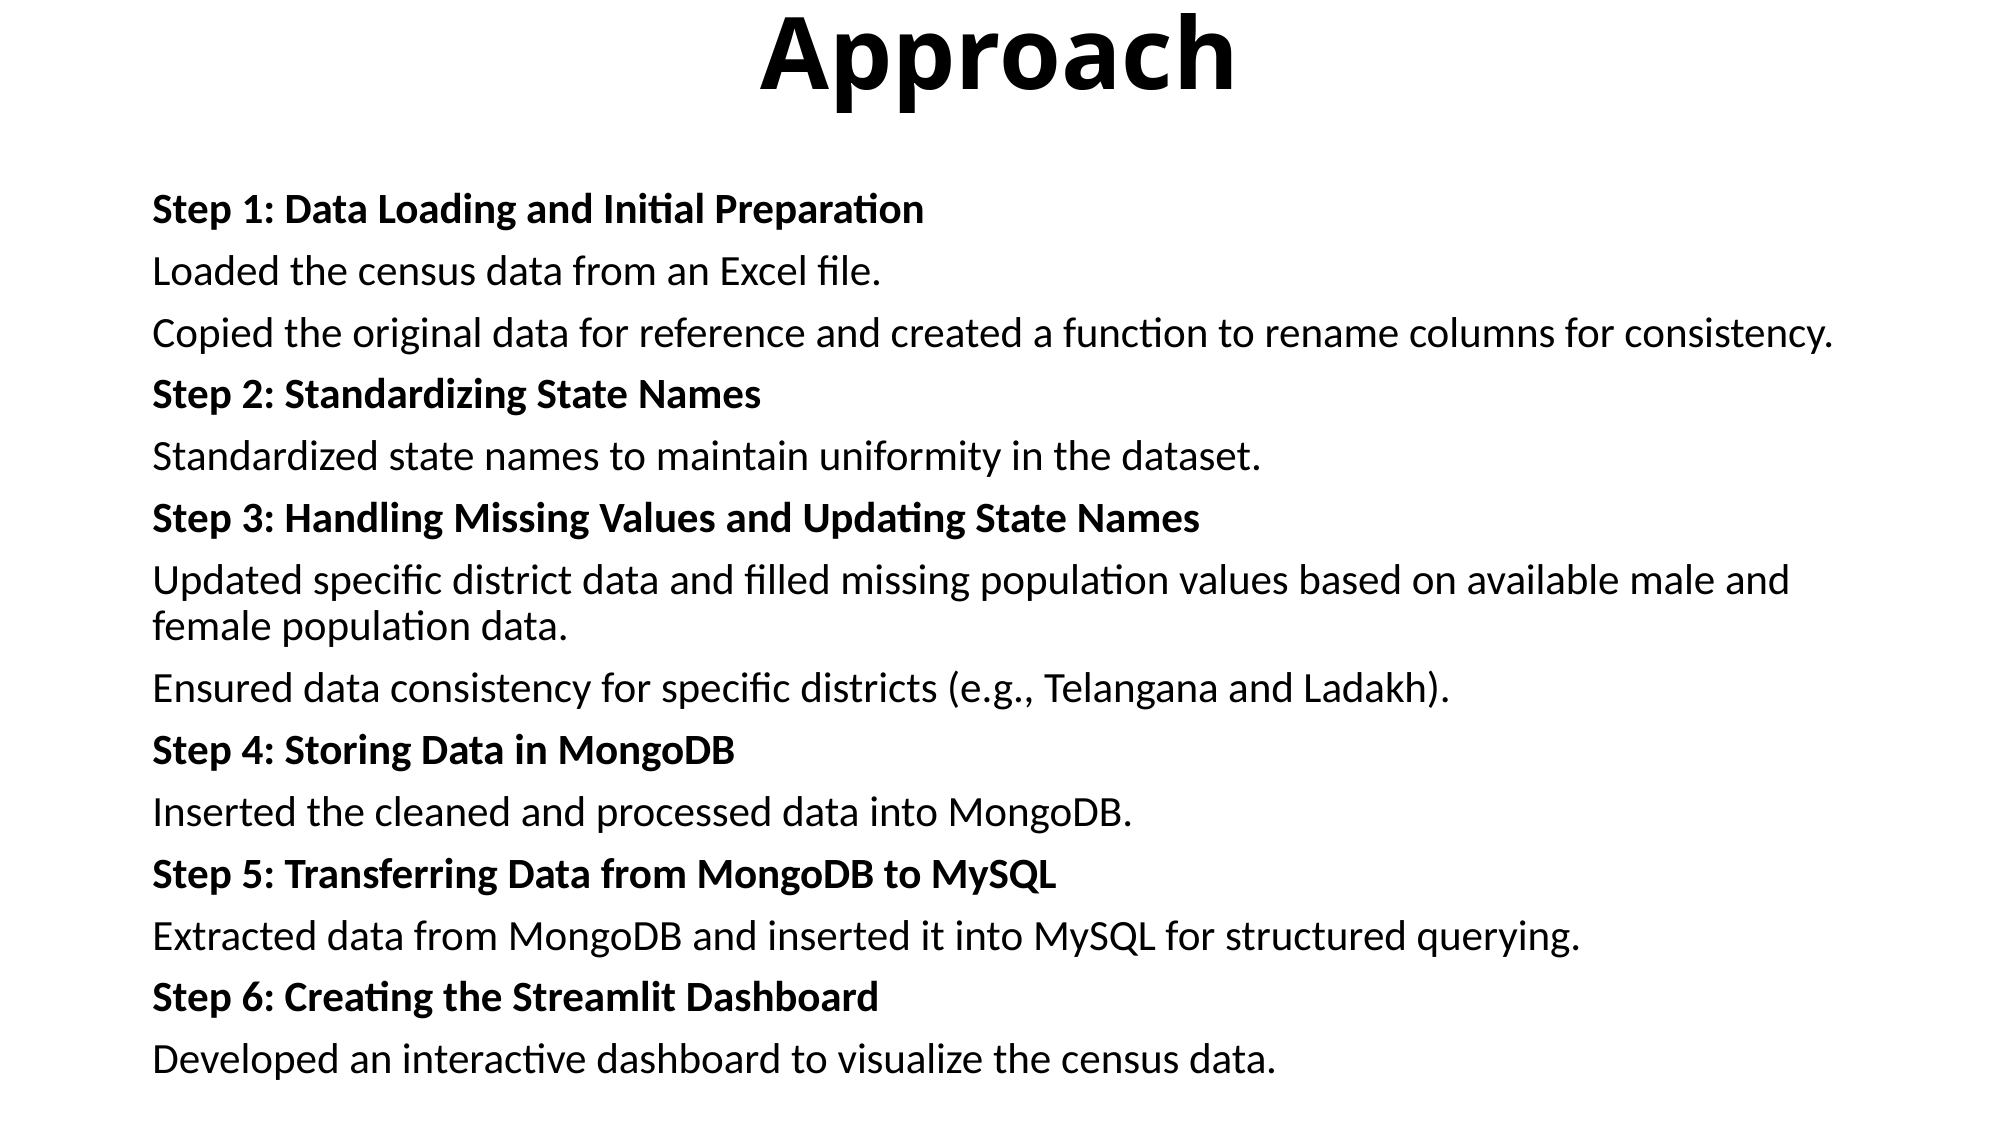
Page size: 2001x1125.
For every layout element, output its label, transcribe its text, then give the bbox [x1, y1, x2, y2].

title Approach [137, 0, 1863, 127]
list Step 1: Data Loading and Initial Preparation Loaded the census data from an Excel file. Copied the original data for reference and created a function to rename columns for consistency. Step 2: Standardizing State Names Standardized state names to maintain uniformity in the dataset. Step 3: Handling Missing Values and Updating State Names Updated specific district data and filled missing population values based on available male and female population data. Ensured data consistency for specific districts (e.g., Telangana and Ladakh). Step 4: Storing Data in MongoDB Inserted the cleaned and processed data into MongoDB. Step 5: Transferring Data from MongoDB to MySQL Extracted data from MongoDB and inserted it into MySQL for structured querying. Step 6: Creating the Streamlit Dashboard Developed an interactive dashboard to visualize the census data. [137, 178, 1863, 1125]
